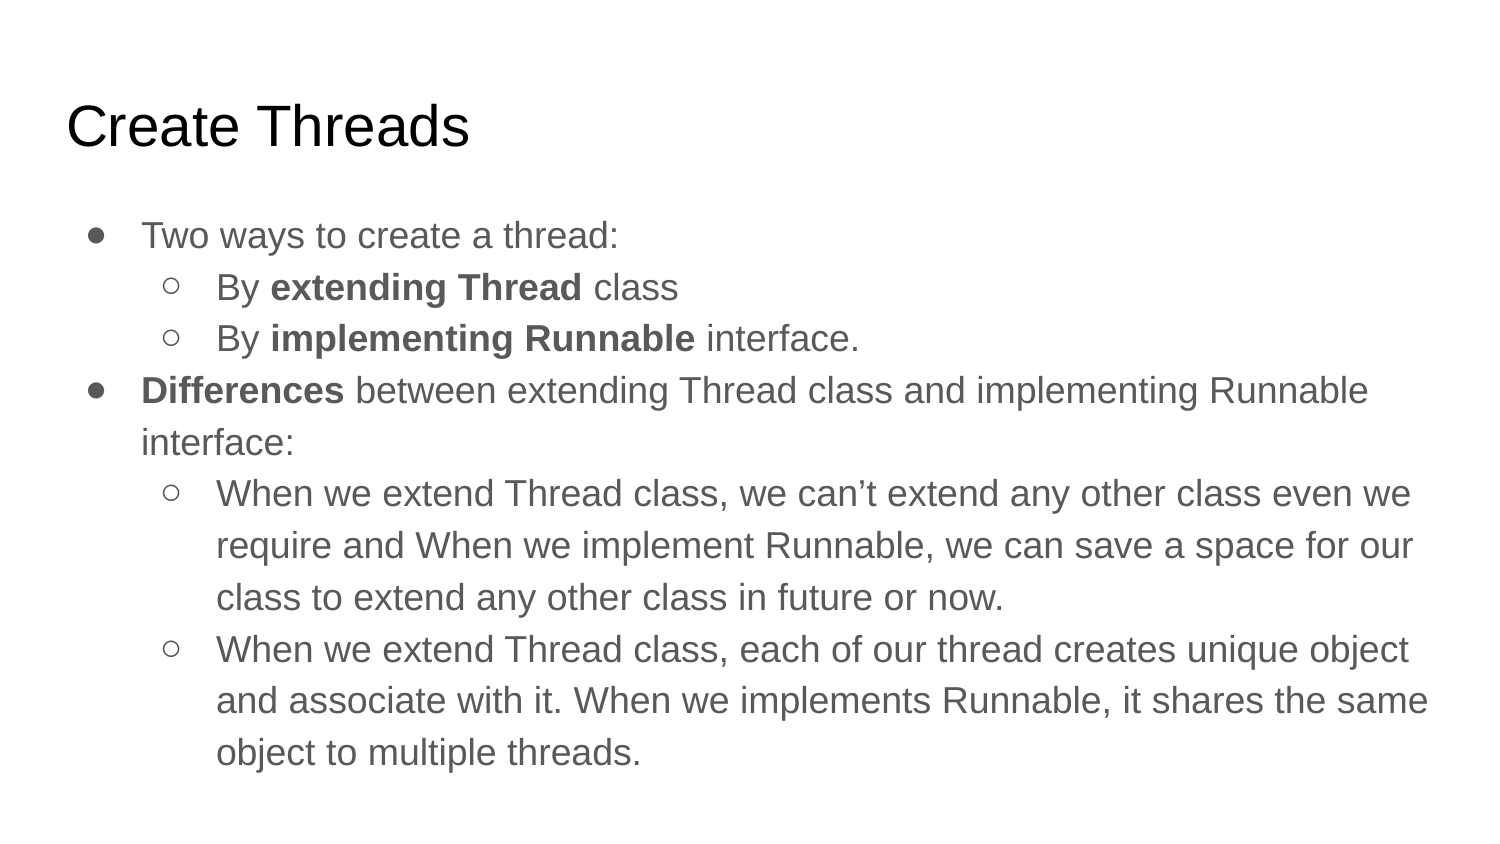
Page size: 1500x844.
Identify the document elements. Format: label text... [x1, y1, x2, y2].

list Two ways to create a thread: By extending Thread class By implementing Runnable interface. Differences between extending Thread class and implementing Runnable interface: When we extend Thread class, we can’t extend any other class even we require and When we implement Runnable, we can save a space for our class to extend any other class in future or now. When we extend Thread class, each of our thread creates unique object and associate with it. When we implements Runnable, it shares the same object to multiple threads. [51, 189, 1449, 750]
title Create Threads [51, 72, 1449, 167]
